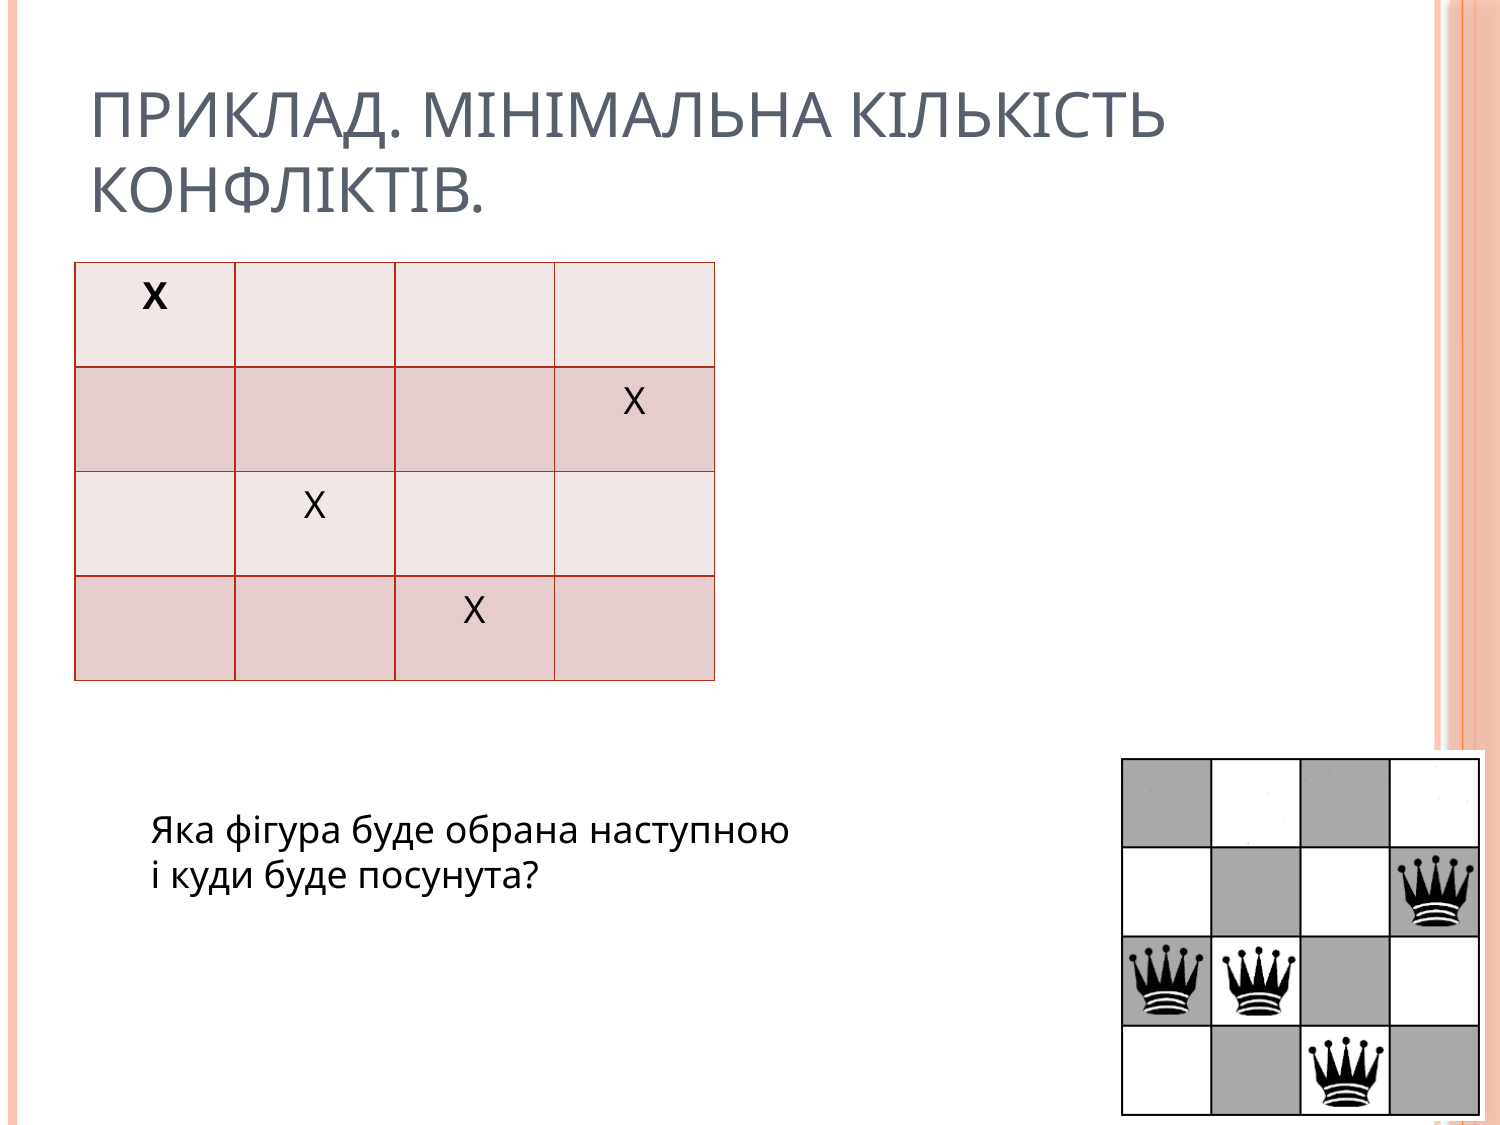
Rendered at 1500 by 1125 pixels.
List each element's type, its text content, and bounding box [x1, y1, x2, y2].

table_header [396, 263, 554, 366]
table_cell [396, 368, 554, 471]
table_cell [236, 577, 394, 680]
table_header [555, 263, 714, 366]
table_header Х [76, 263, 234, 366]
table_cell Х [555, 368, 714, 471]
table_cell Х [236, 472, 394, 575]
table_cell [236, 368, 394, 471]
title Приклад. Мінімальна кількість конфліктів. [75, 45, 1300, 233]
table_cell [555, 577, 714, 680]
table_header [236, 263, 394, 366]
table_cell [76, 577, 234, 680]
table_cell [396, 472, 554, 575]
text_box Яка фігура буде обрана наступною і куди буде посунута? [135, 798, 821, 904]
table_cell [76, 472, 234, 575]
picture [1115, 749, 1485, 1121]
table_cell [76, 368, 234, 471]
table_cell Х [396, 577, 554, 680]
table_cell [555, 472, 714, 575]
